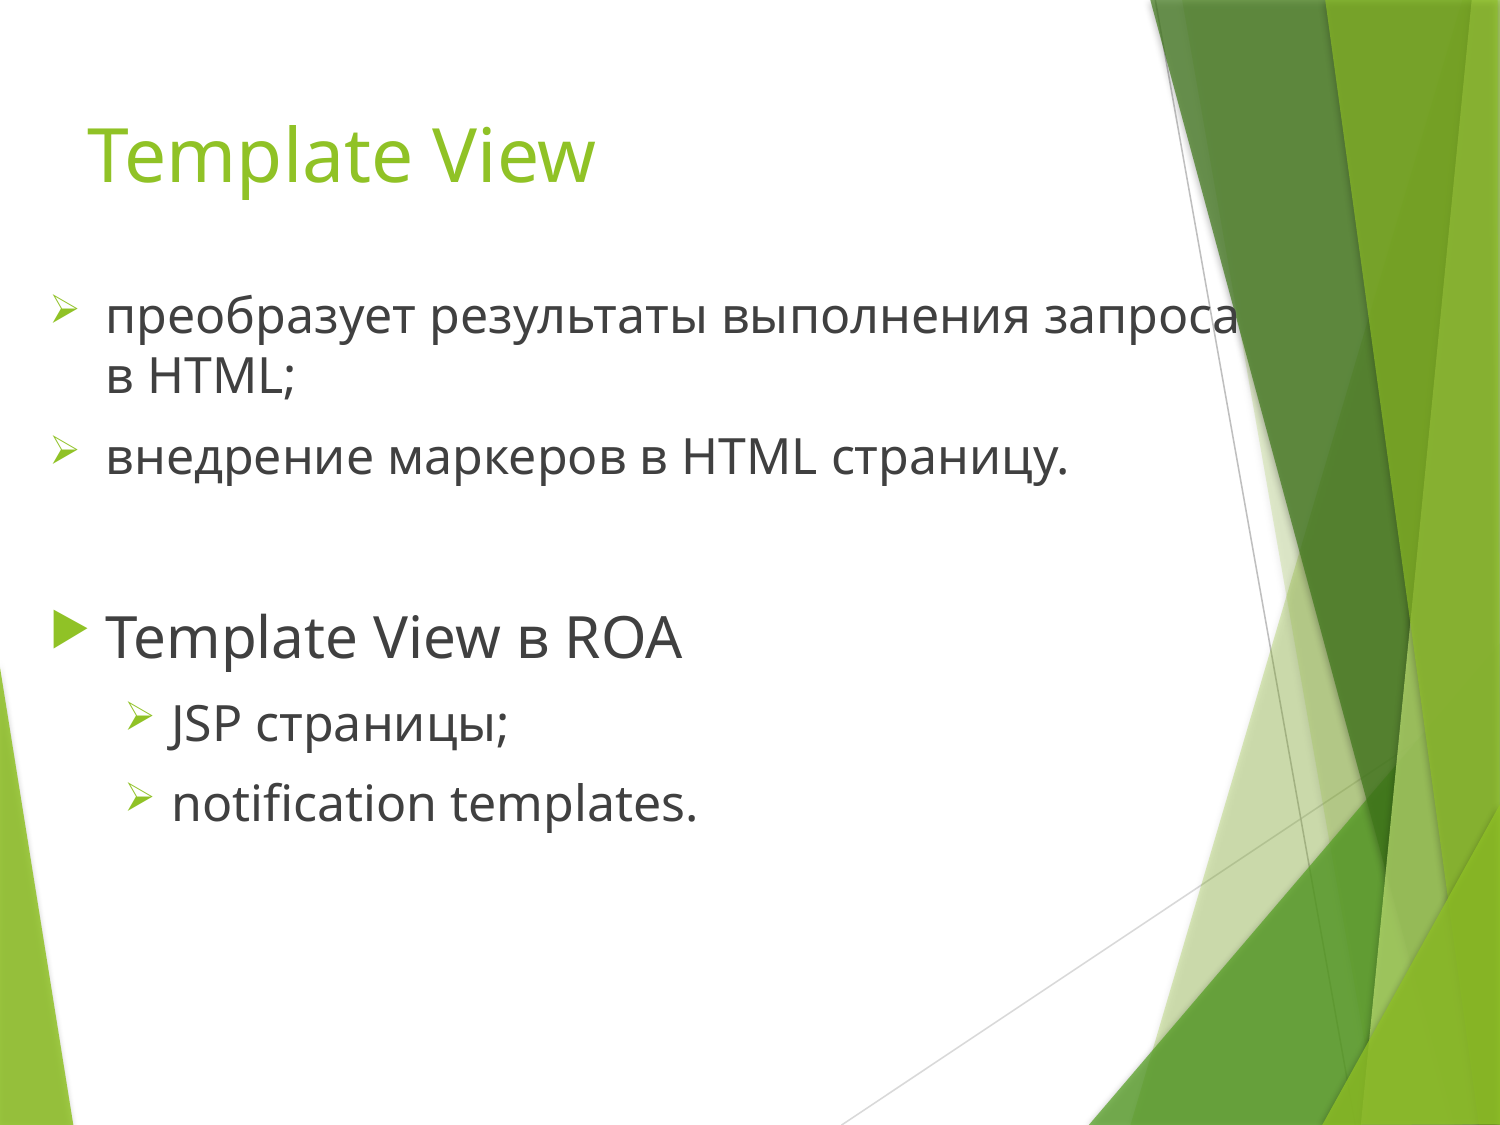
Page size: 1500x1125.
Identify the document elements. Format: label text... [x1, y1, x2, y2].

title Template View [72, 99, 1272, 215]
list преобразует результаты выполнения запроса в HTML; внедрение маркеров в HTML страницу. Template View в ROA JSP страницы; notification templates. [34, 276, 1272, 1022]
